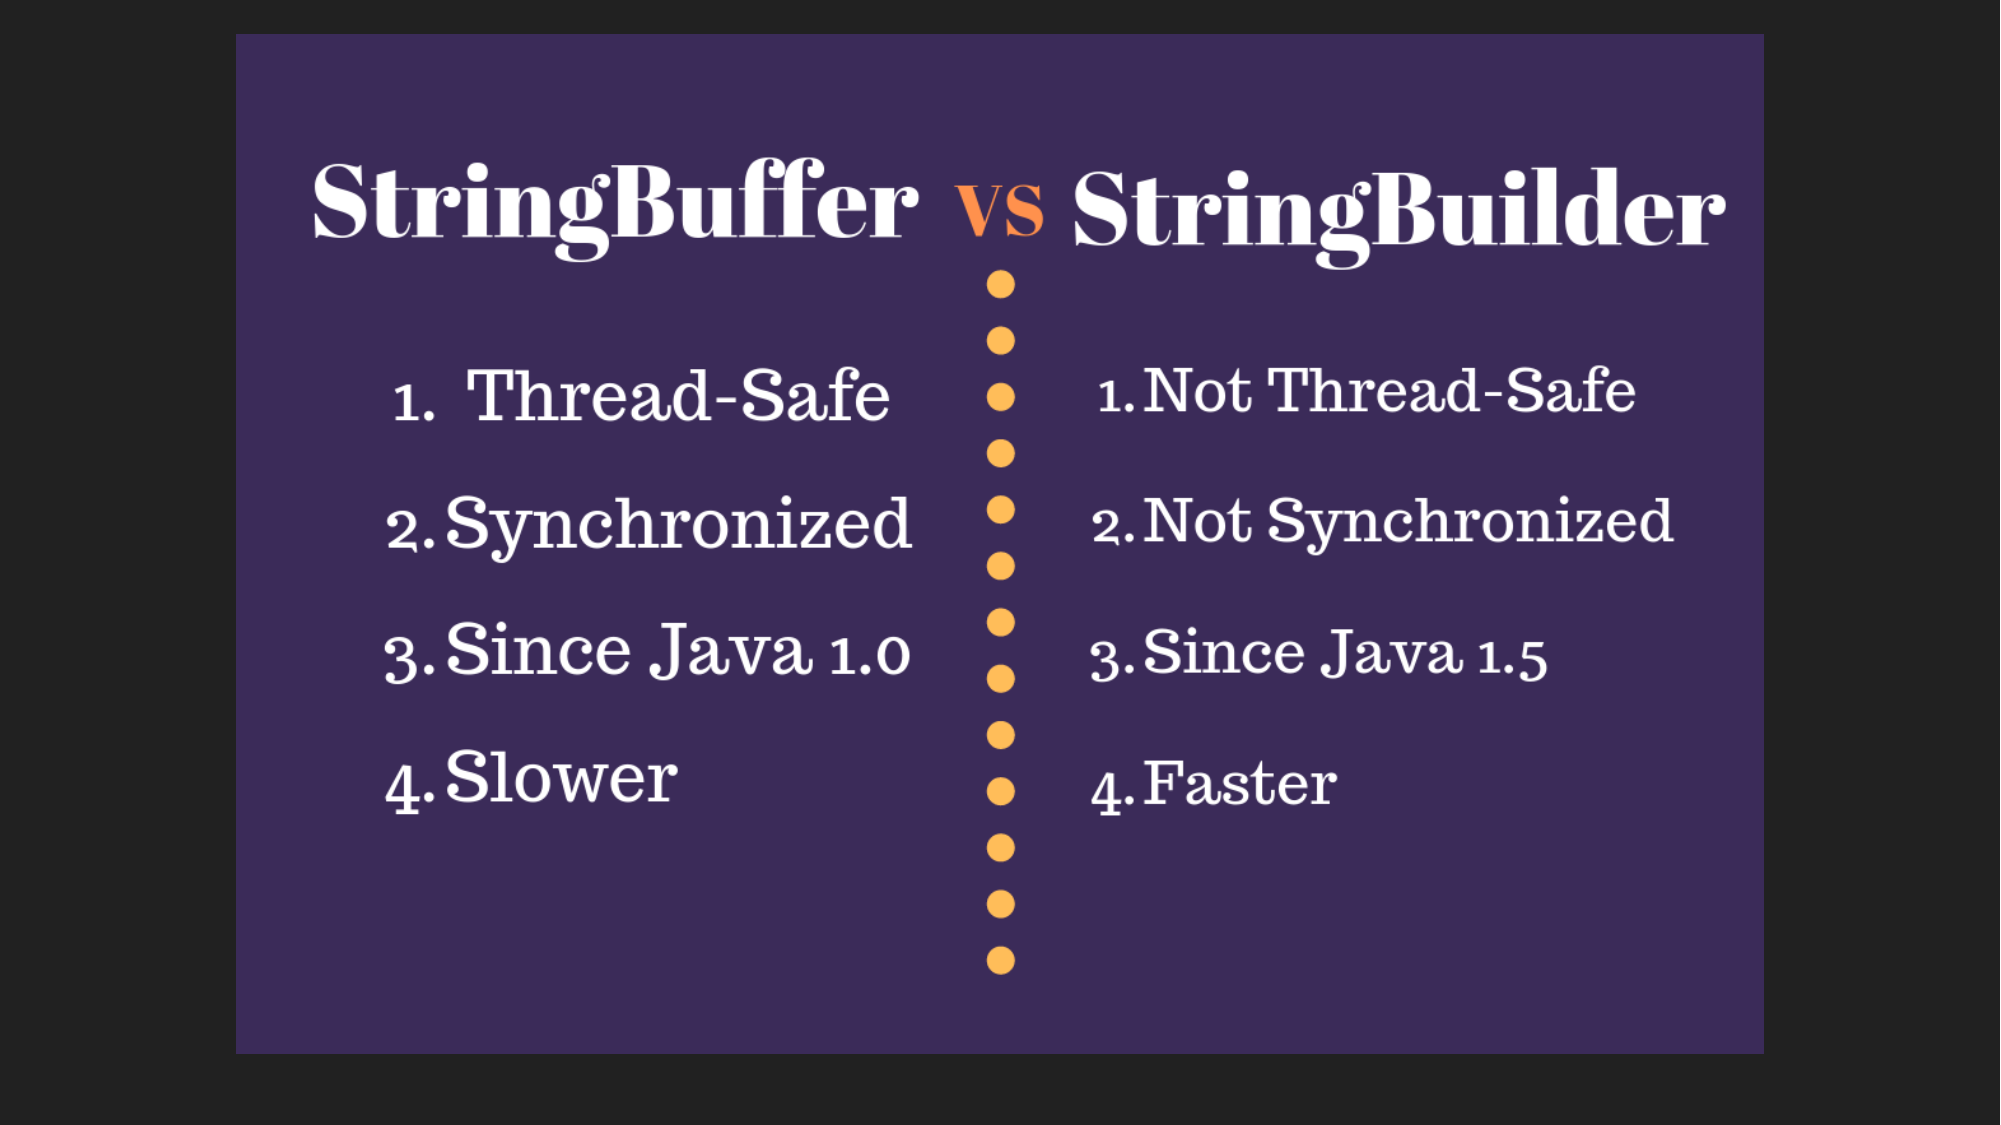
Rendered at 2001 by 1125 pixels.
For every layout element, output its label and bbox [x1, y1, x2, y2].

picture [236, 34, 1764, 1054]
